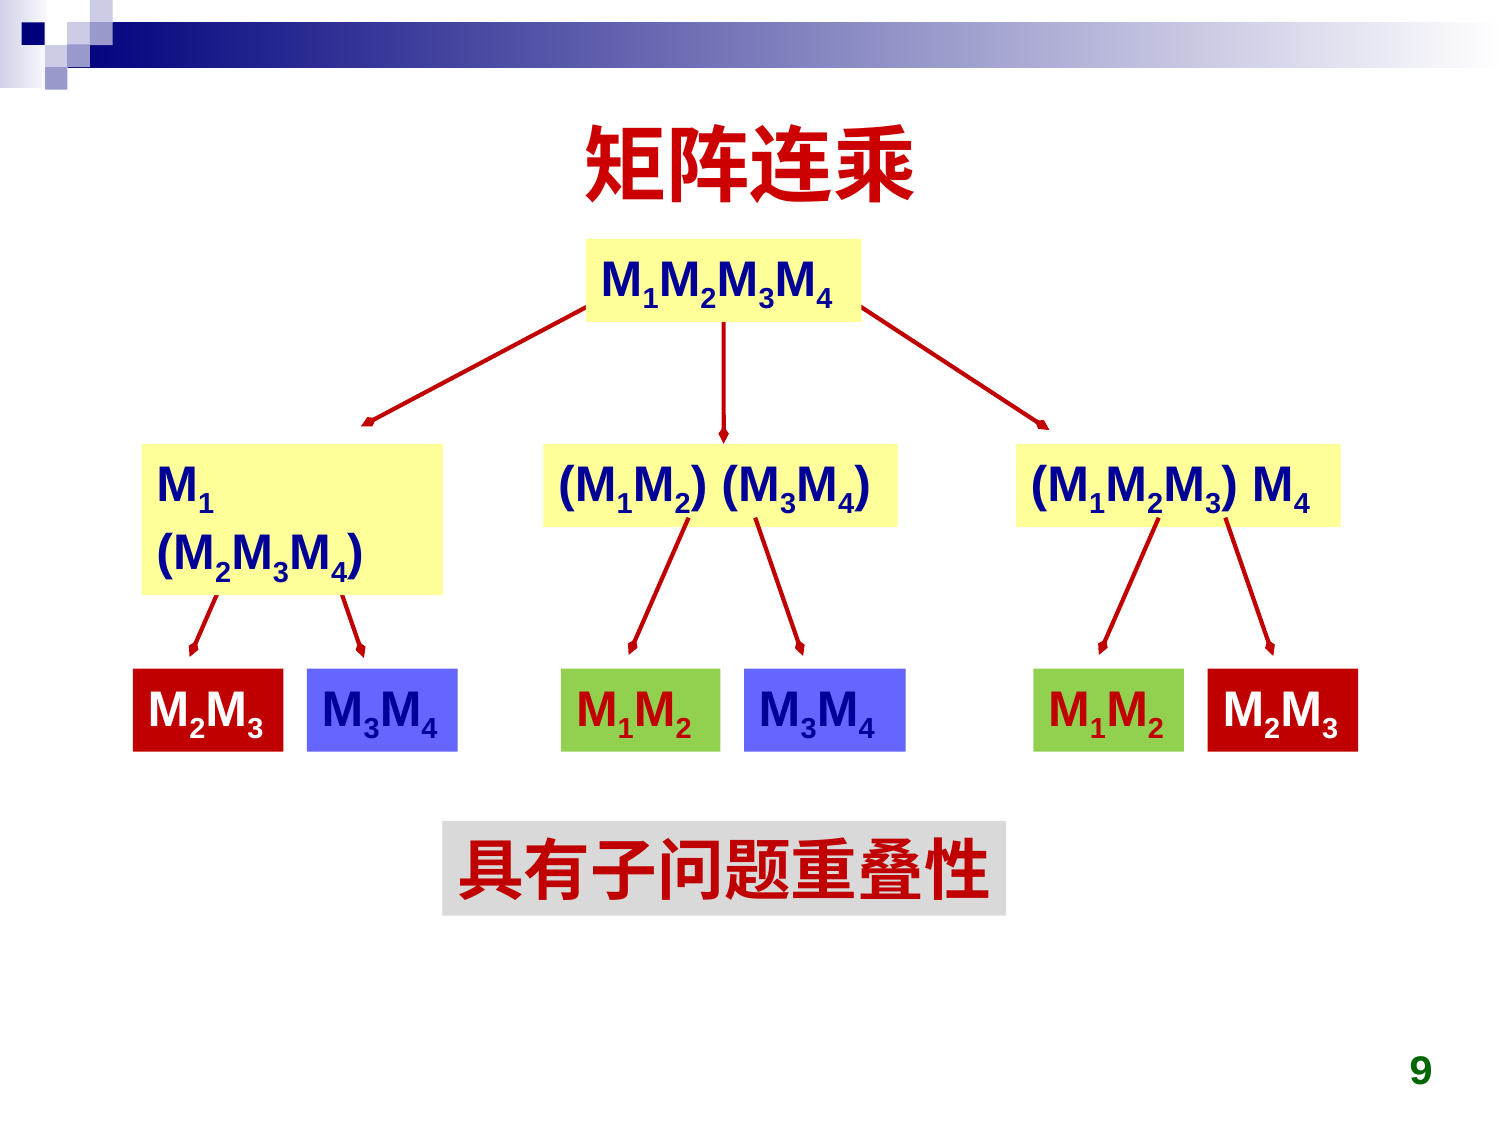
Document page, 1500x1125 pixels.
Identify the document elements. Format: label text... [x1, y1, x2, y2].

title 矩阵连乘 [75, 75, 1425, 250]
text_box M1M2 [561, 668, 721, 752]
slide_number 9 [1098, 1025, 1449, 1100]
text_box M2M3 [132, 668, 284, 752]
text_box [628, 519, 688, 655]
text_box M1M2 [1033, 668, 1184, 752]
text_box M3M4 [306, 668, 458, 752]
text_box [360, 307, 585, 427]
text_box (M1M2) (M3M4) [543, 443, 898, 527]
text_box [189, 596, 217, 657]
text_box M1 (M2M3M4) [141, 443, 443, 596]
text_box [1225, 519, 1274, 656]
text_box M3M4 [744, 668, 906, 752]
text_box [862, 307, 1050, 431]
text_box M1M2M3M4 [585, 238, 862, 322]
text_box [1098, 519, 1158, 655]
text_box [718, 322, 729, 443]
text_box 具有子问题重叠性 [442, 820, 1007, 916]
text_box [755, 519, 804, 656]
text_box [342, 596, 365, 658]
text_box (M1M2M3) M4 [1015, 443, 1341, 527]
text_box M2M3 [1207, 668, 1359, 752]
